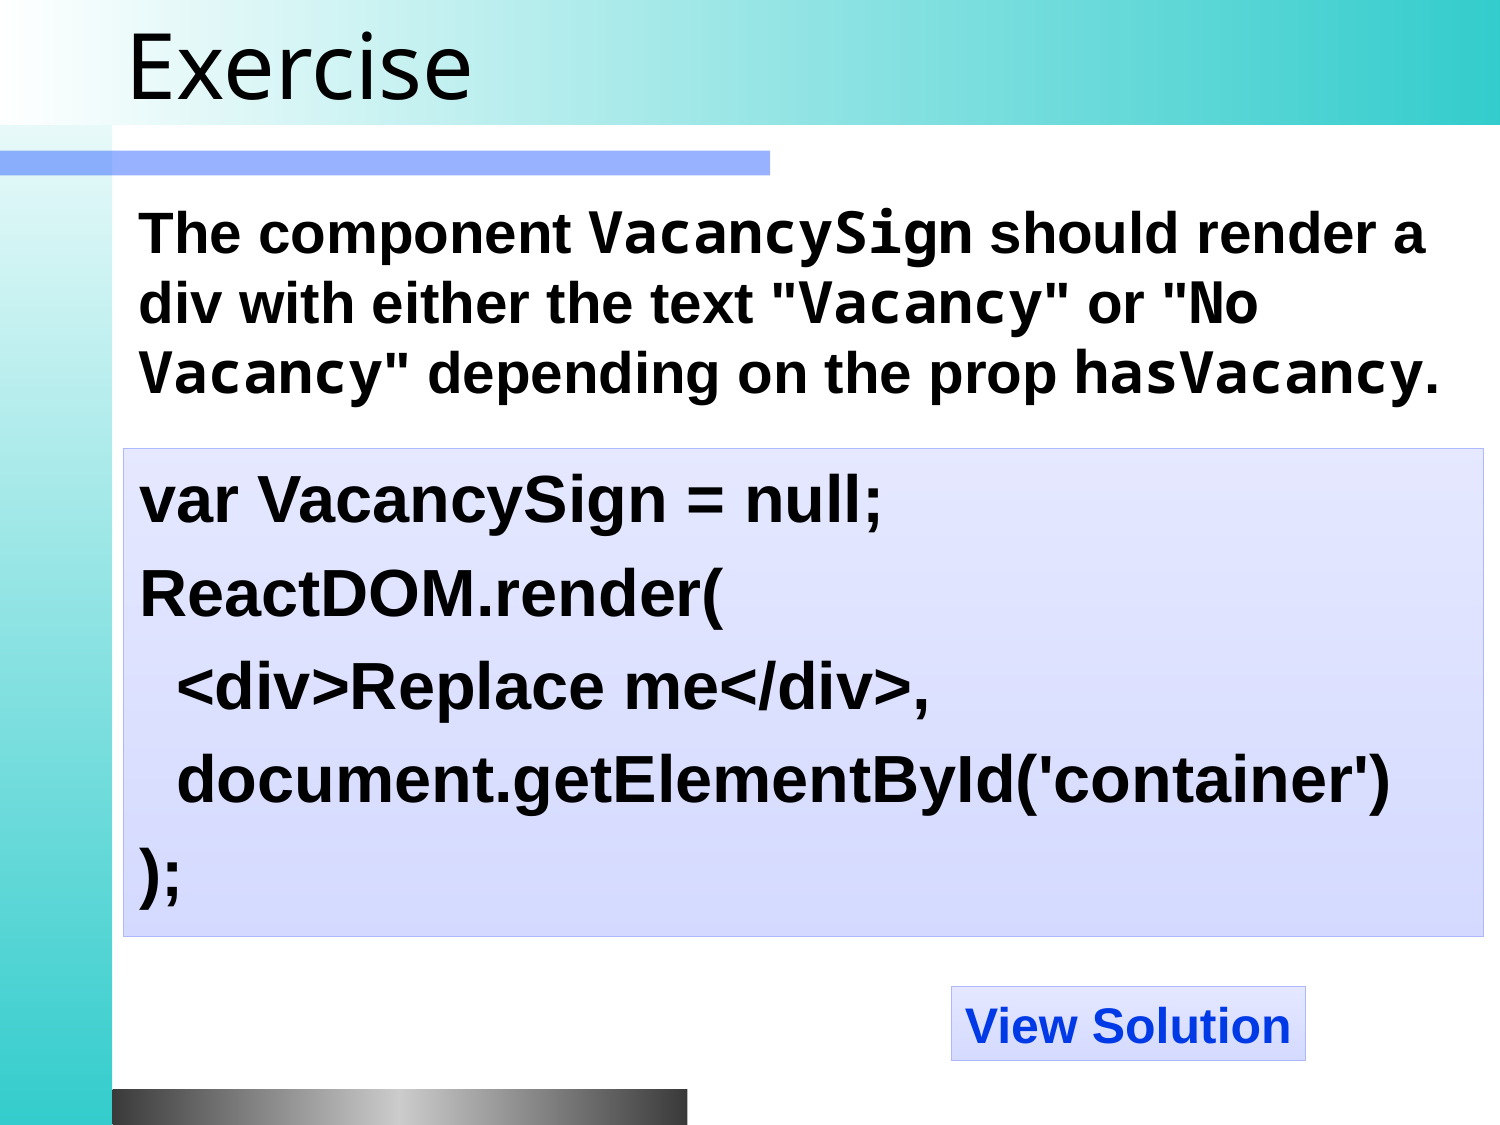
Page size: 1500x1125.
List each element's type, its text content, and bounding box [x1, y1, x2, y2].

text_box View Solution [951, 986, 1306, 1061]
title Exercise [110, 0, 1388, 127]
list var VacancySign = null; ReactDOM.render( <div>Replace me</div>, document.getElementById('container') ); [123, 448, 1484, 937]
text_box The component VacancySign should render a div with either the text "Vacancy" or "No Vacancy" depending on the prop hasVacancy. [123, 187, 1484, 413]
